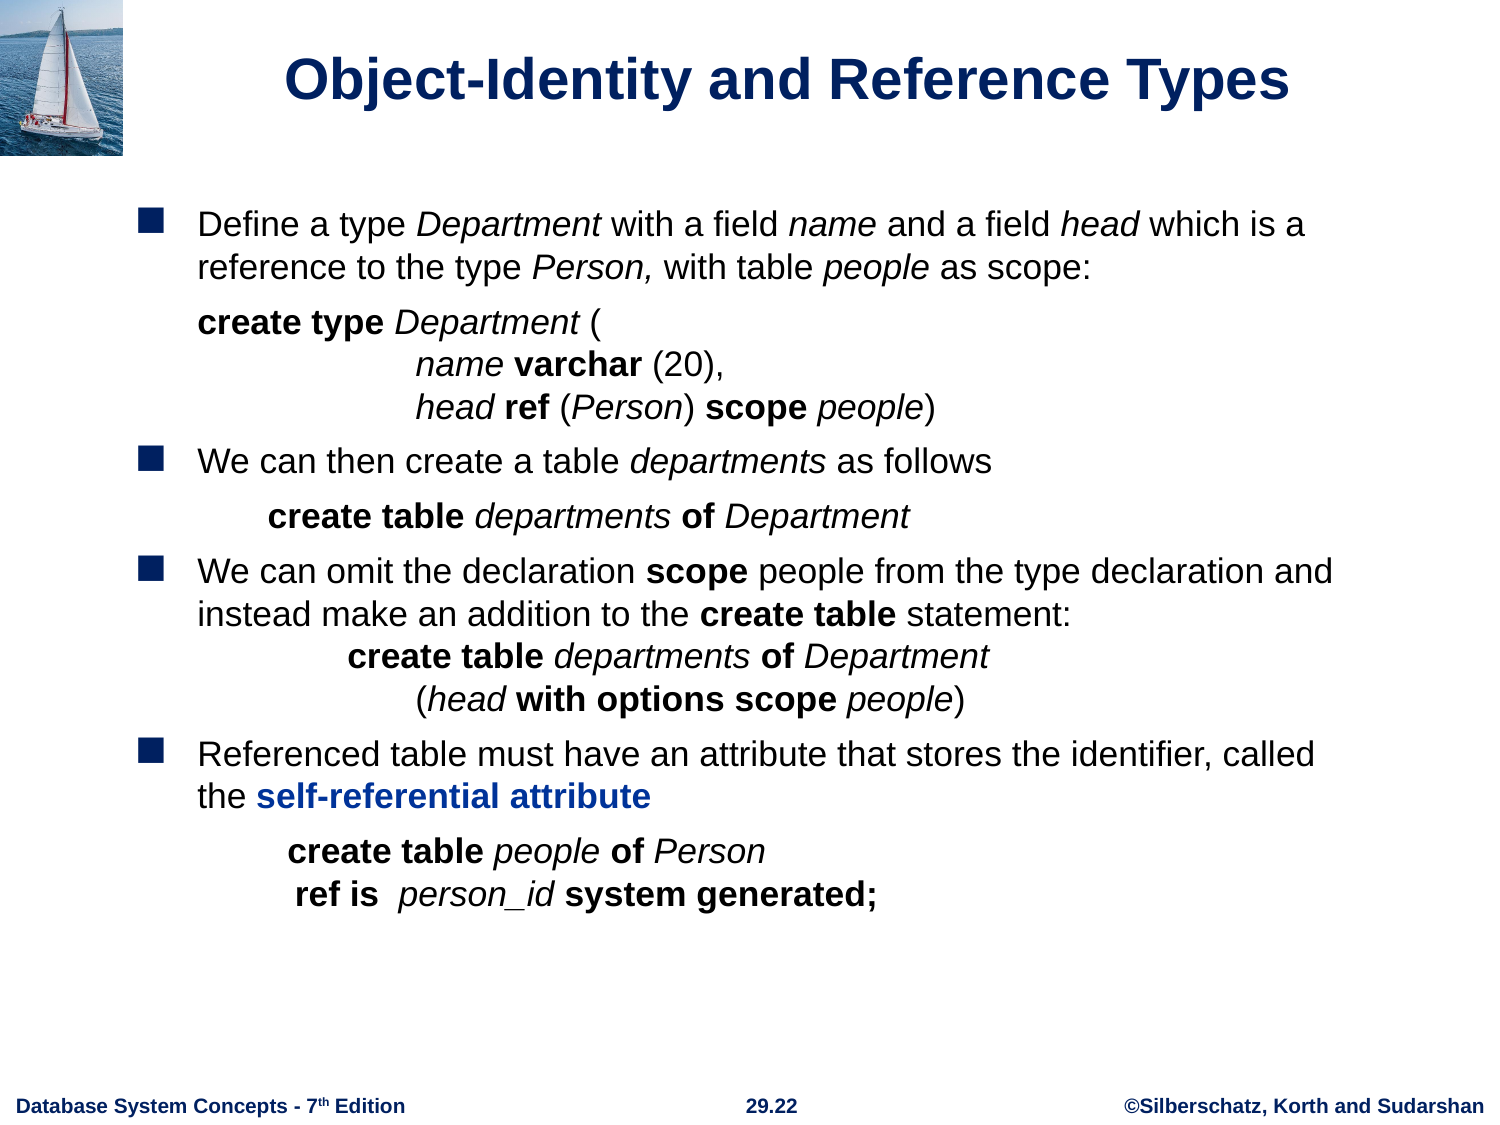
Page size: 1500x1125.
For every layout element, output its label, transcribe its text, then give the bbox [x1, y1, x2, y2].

title Object-Identity and Reference Types [125, 18, 1452, 120]
picture [0, 0, 123, 156]
list Define a type Department with a field name and a field head which is a reference to the type Person, with table people as scope: create type Department ( name varchar (20), head ref (Person) scope people) We can then create a table departments as follows create table departments of Department We can omit the declaration scope people from the type declaration and instead make an addition to the create table statement: create table departments of Department (head with options scope people) Referenced table must have an attribute that stores the identifier, called the self-referential attribute create table people of Person ref is person_id system generated; [126, 193, 1375, 965]
